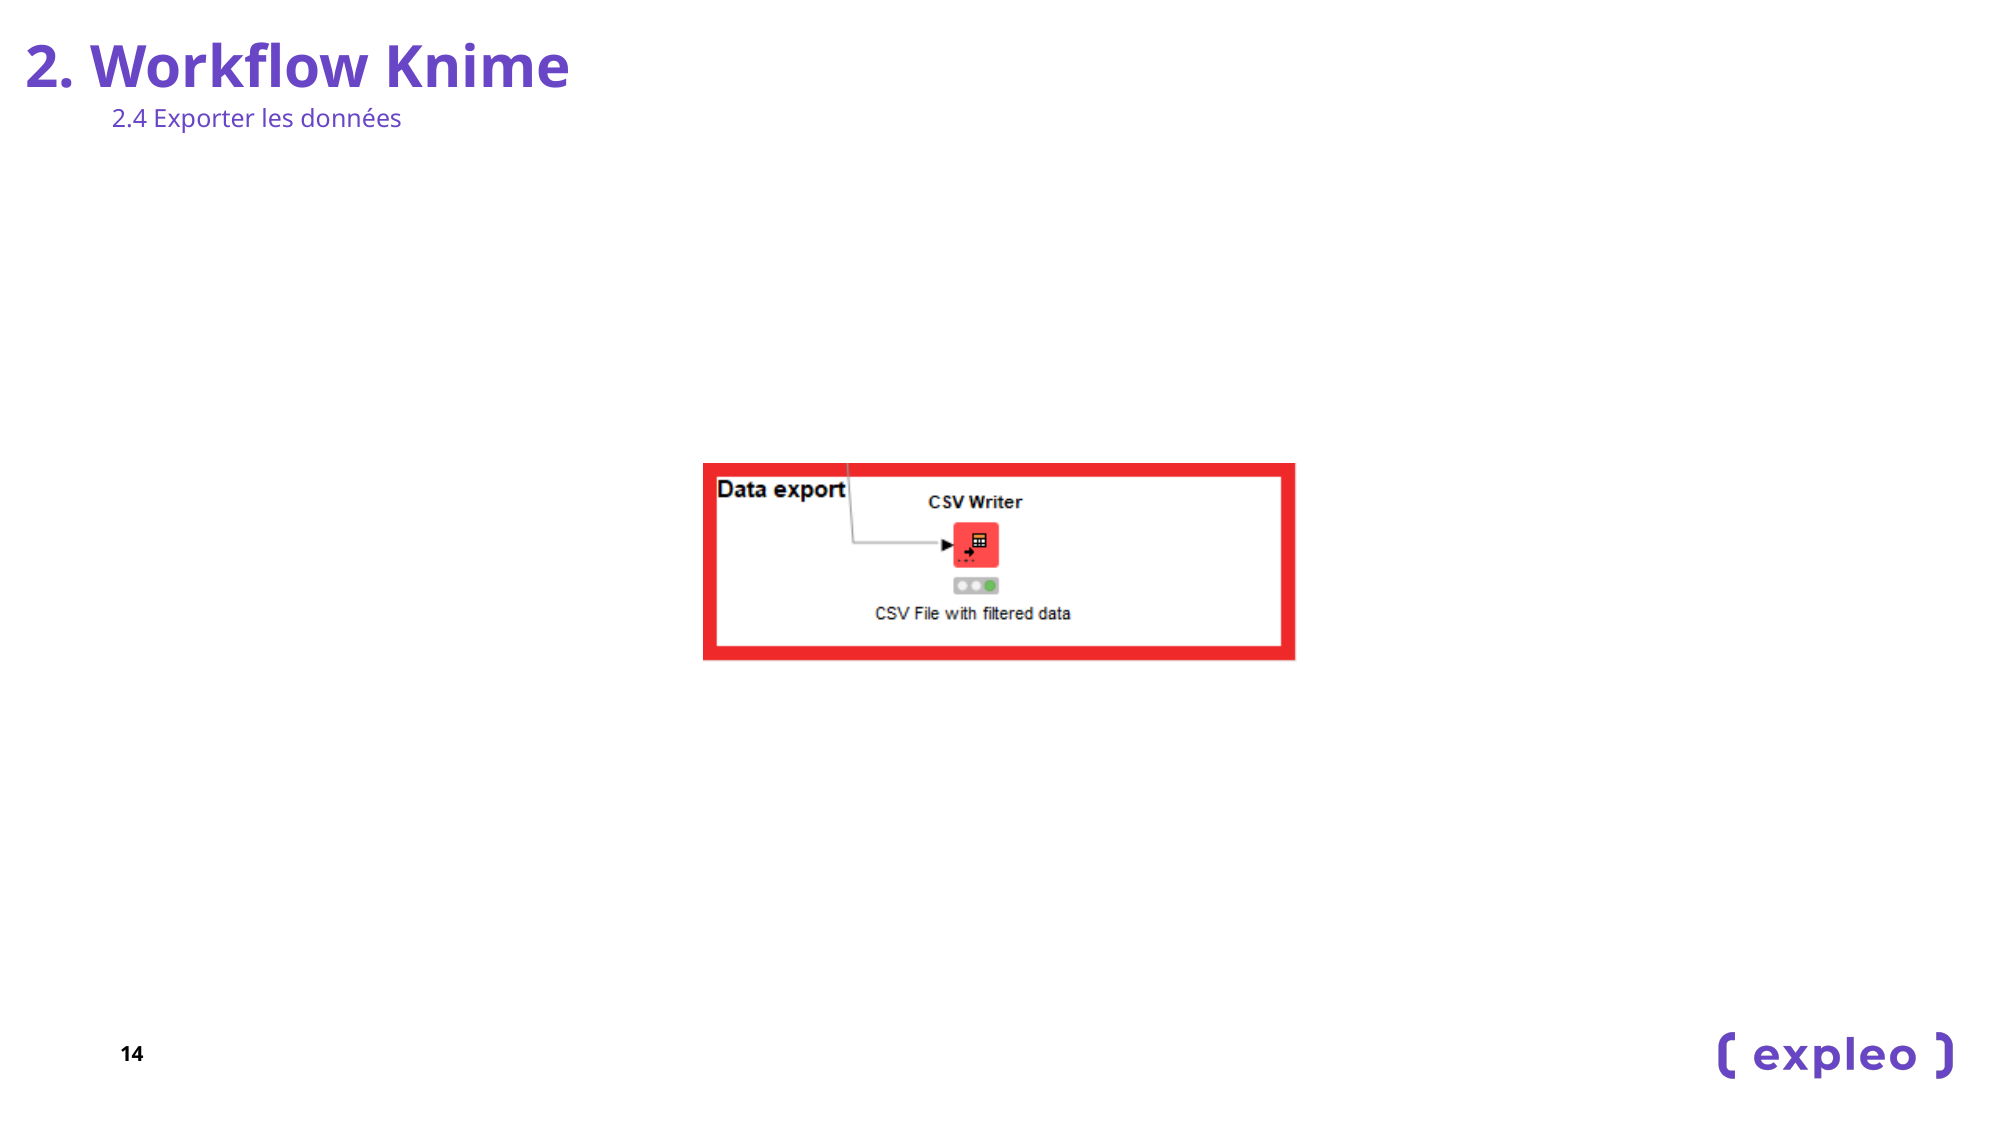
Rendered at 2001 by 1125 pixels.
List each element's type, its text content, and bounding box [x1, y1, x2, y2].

list 2. Workflow Knime [25, 29, 1818, 91]
picture [1695, 1008, 1976, 1102]
text_box 2.4 Exporter les données [111, 102, 687, 133]
slide_number 14 [63, 1032, 162, 1079]
picture [703, 463, 1297, 662]
